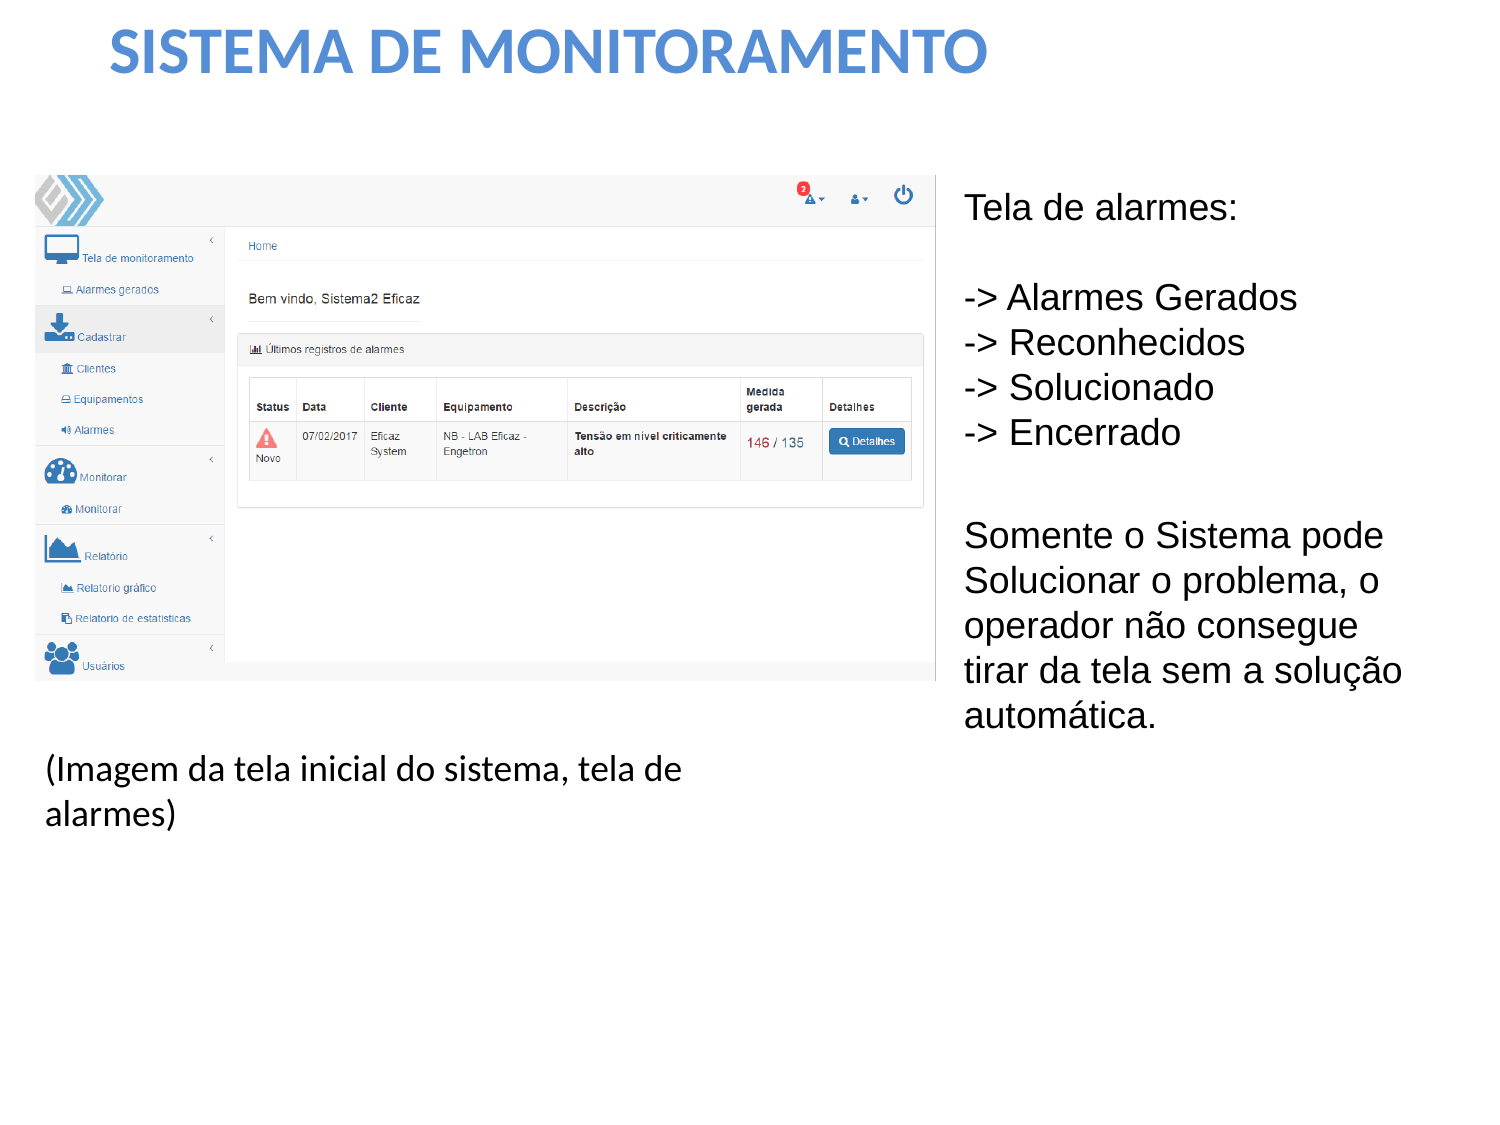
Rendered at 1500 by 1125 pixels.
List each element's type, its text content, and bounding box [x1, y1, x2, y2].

text_box SISTEMA DE MONITORAMENTO [94, 0, 1404, 120]
text_box Tela de alarmes: -> Alarmes Gerados -> Reconhecidos -> Solucionado -> Encerrado [949, 175, 1418, 461]
text_box (Imagem da tela inicial do sistema, tela de alarmes) [30, 736, 827, 887]
text_box Somente o Sistema pode Solucionar o problema, o operador não consegue tirar da tela sem a solução automática. [949, 503, 1418, 744]
picture [34, 175, 936, 681]
